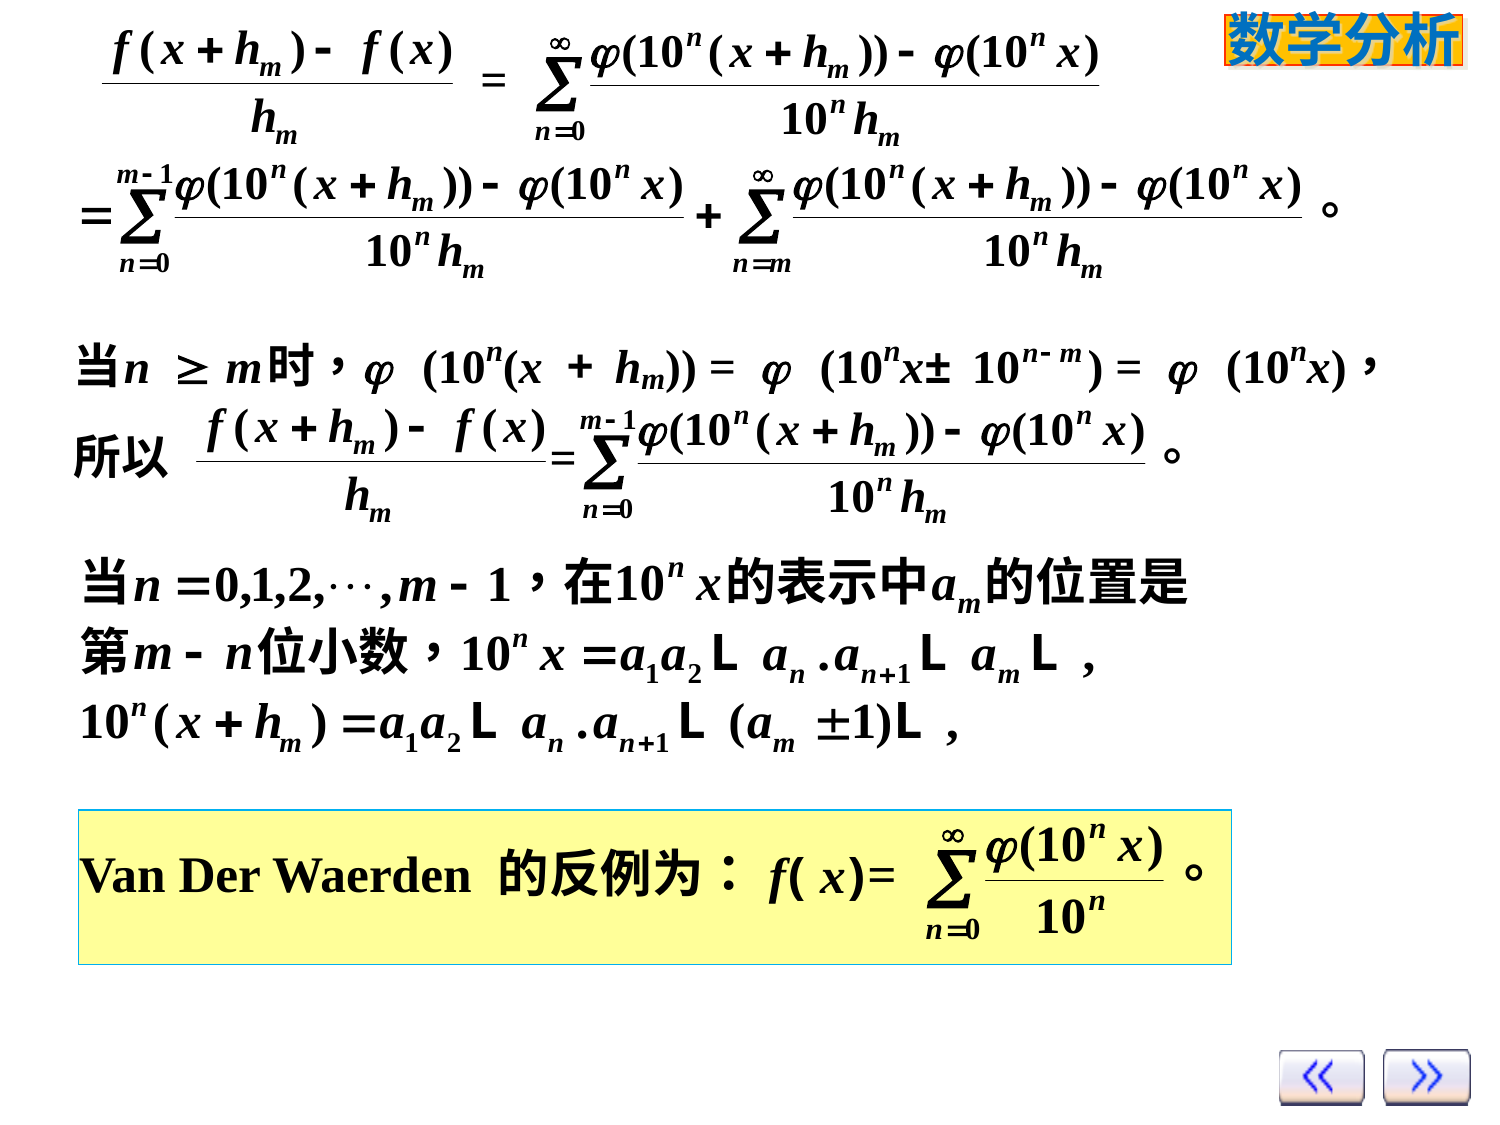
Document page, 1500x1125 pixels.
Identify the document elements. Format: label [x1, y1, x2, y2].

text_box [72, 334, 1424, 604]
text_box [78, 548, 1205, 757]
picture [1383, 1049, 1471, 1106]
picture [1279, 1050, 1365, 1106]
text_box [2, 18, 1341, 336]
text_box [78, 810, 1231, 965]
